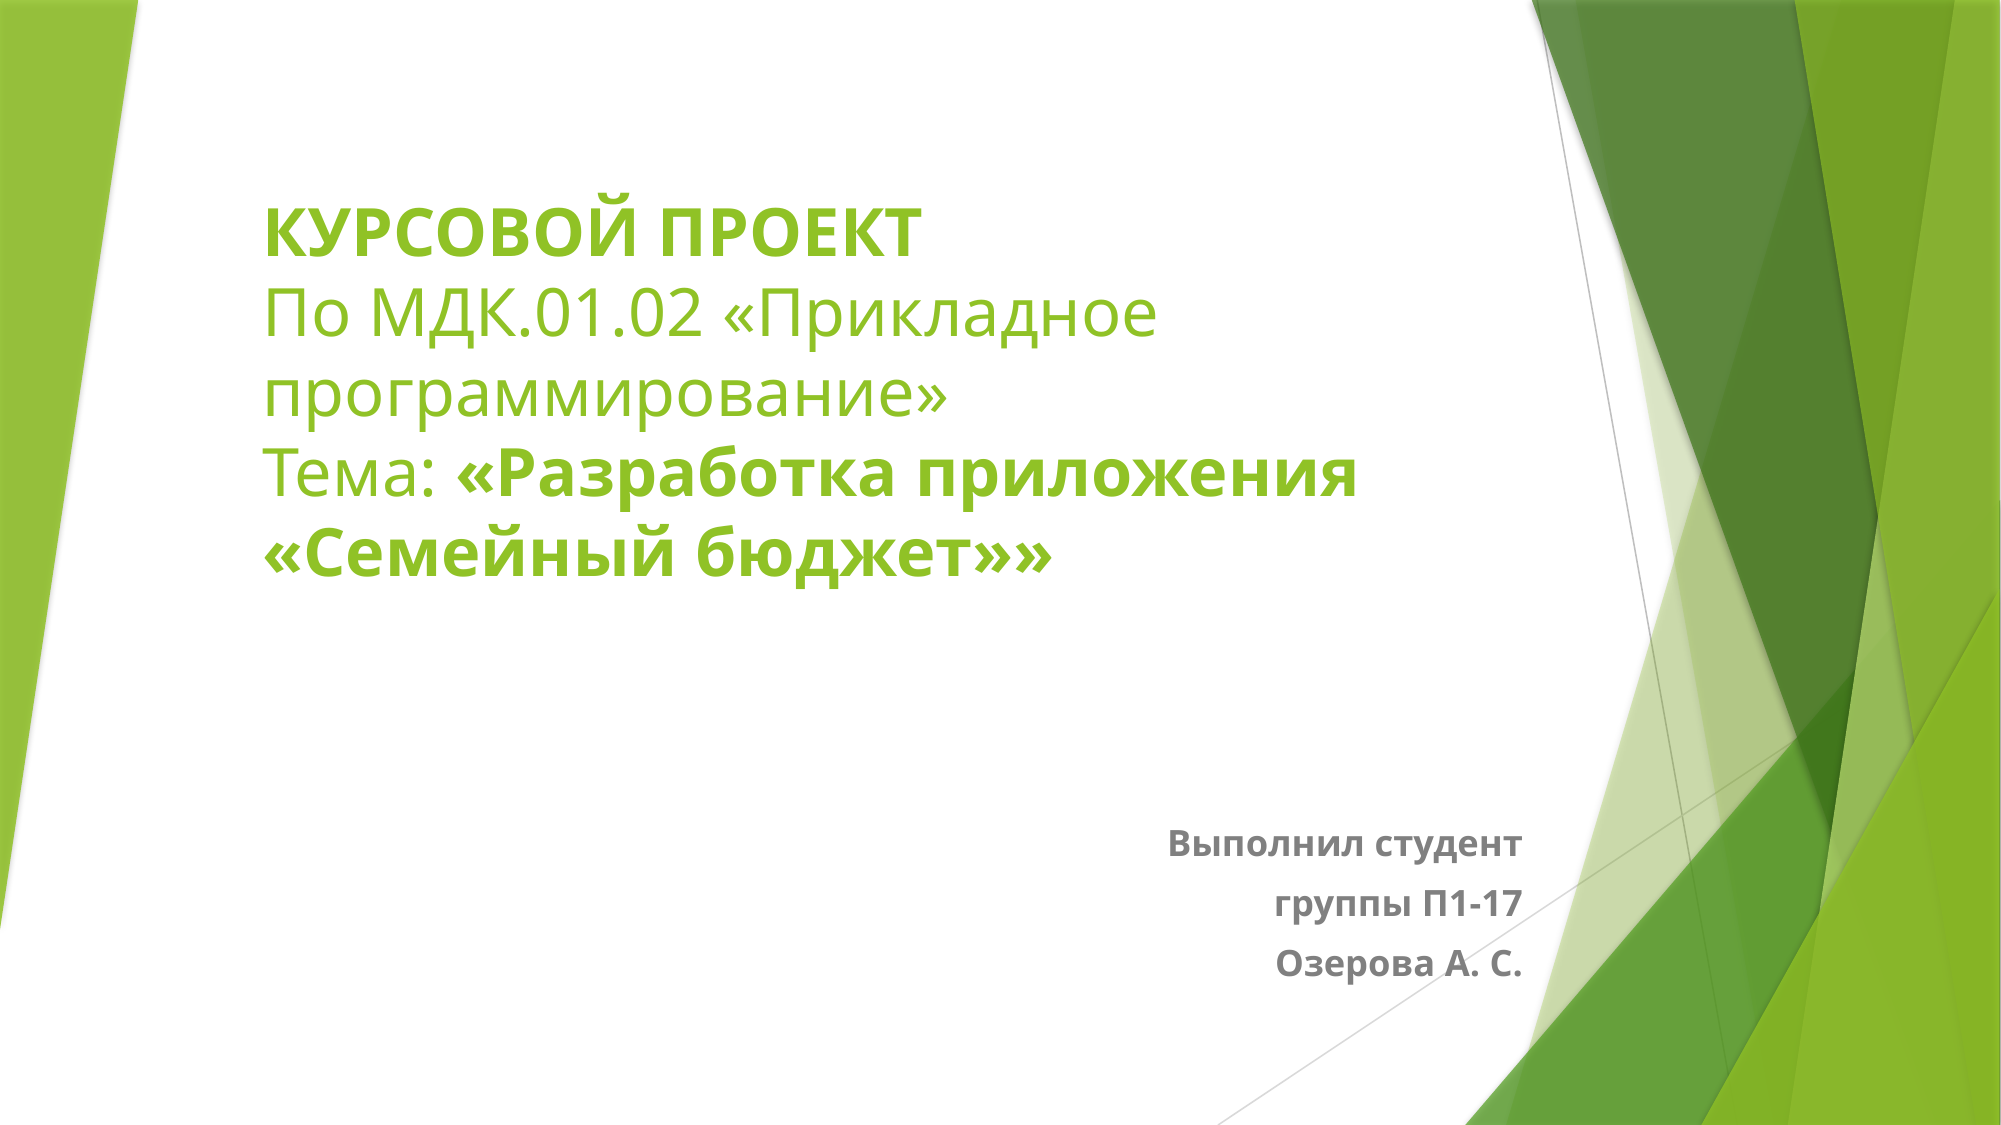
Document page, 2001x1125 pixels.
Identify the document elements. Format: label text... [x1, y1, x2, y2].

subtitle Выполнил студент группы П1-17 Озерова А. С. [263, 812, 1538, 993]
title КУРСОВОЙ ПРОЕКТ По МДК.01.02 «Прикладное программирование» Тема: «Разработка приложения «Семейный бюджет»» [247, 407, 1522, 678]
